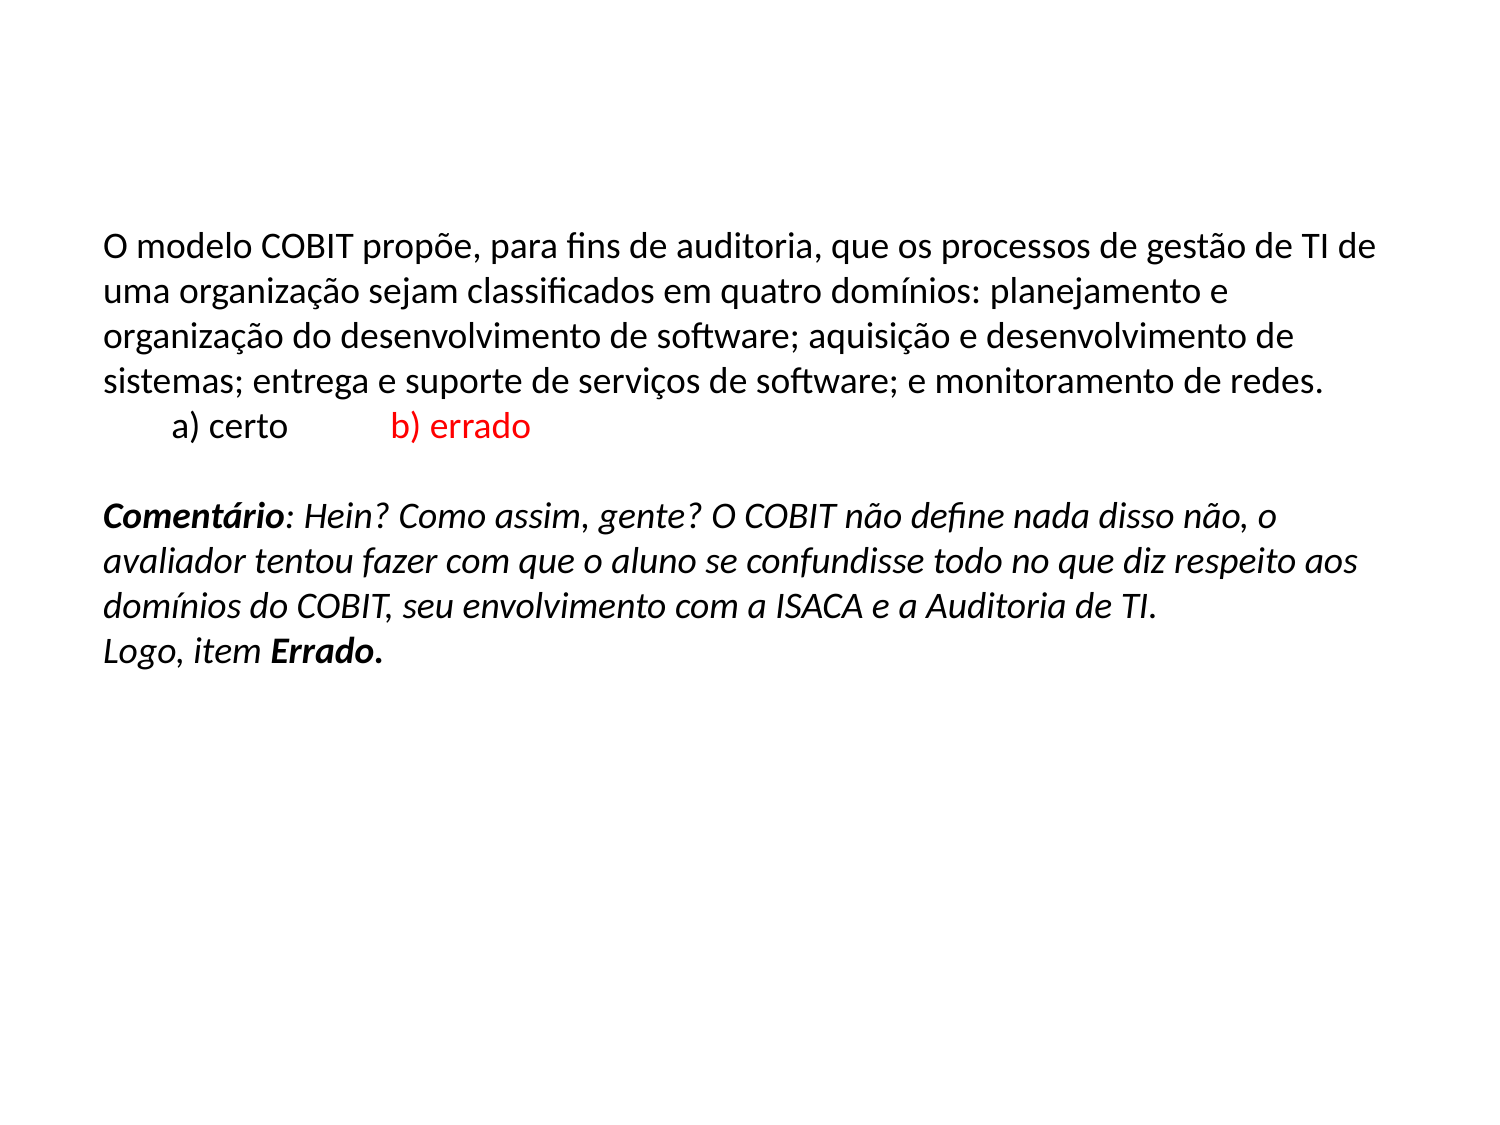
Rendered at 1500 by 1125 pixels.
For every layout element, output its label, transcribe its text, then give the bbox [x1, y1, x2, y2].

text_box O modelo COBIT propõe, para fins de auditoria, que os processos de gestão de TI de uma organização sejam classificados em quatro domínios: planejamento e organização do desenvolvimento de software; aquisição e desenvolvimento de sistemas; entrega e suporte de serviços de software; e monitoramento de redes. a) certo b) errado Comentário: Hein? Como assim, gente? O COBIT não define nada disso não, o avaliador tentou fazer com que o aluno se confundisse todo no que diz respeito aos domínios do COBIT, seu envolvimento com a ISACA e a Auditoria de TI. Logo, item Errado. [88, 214, 1400, 679]
